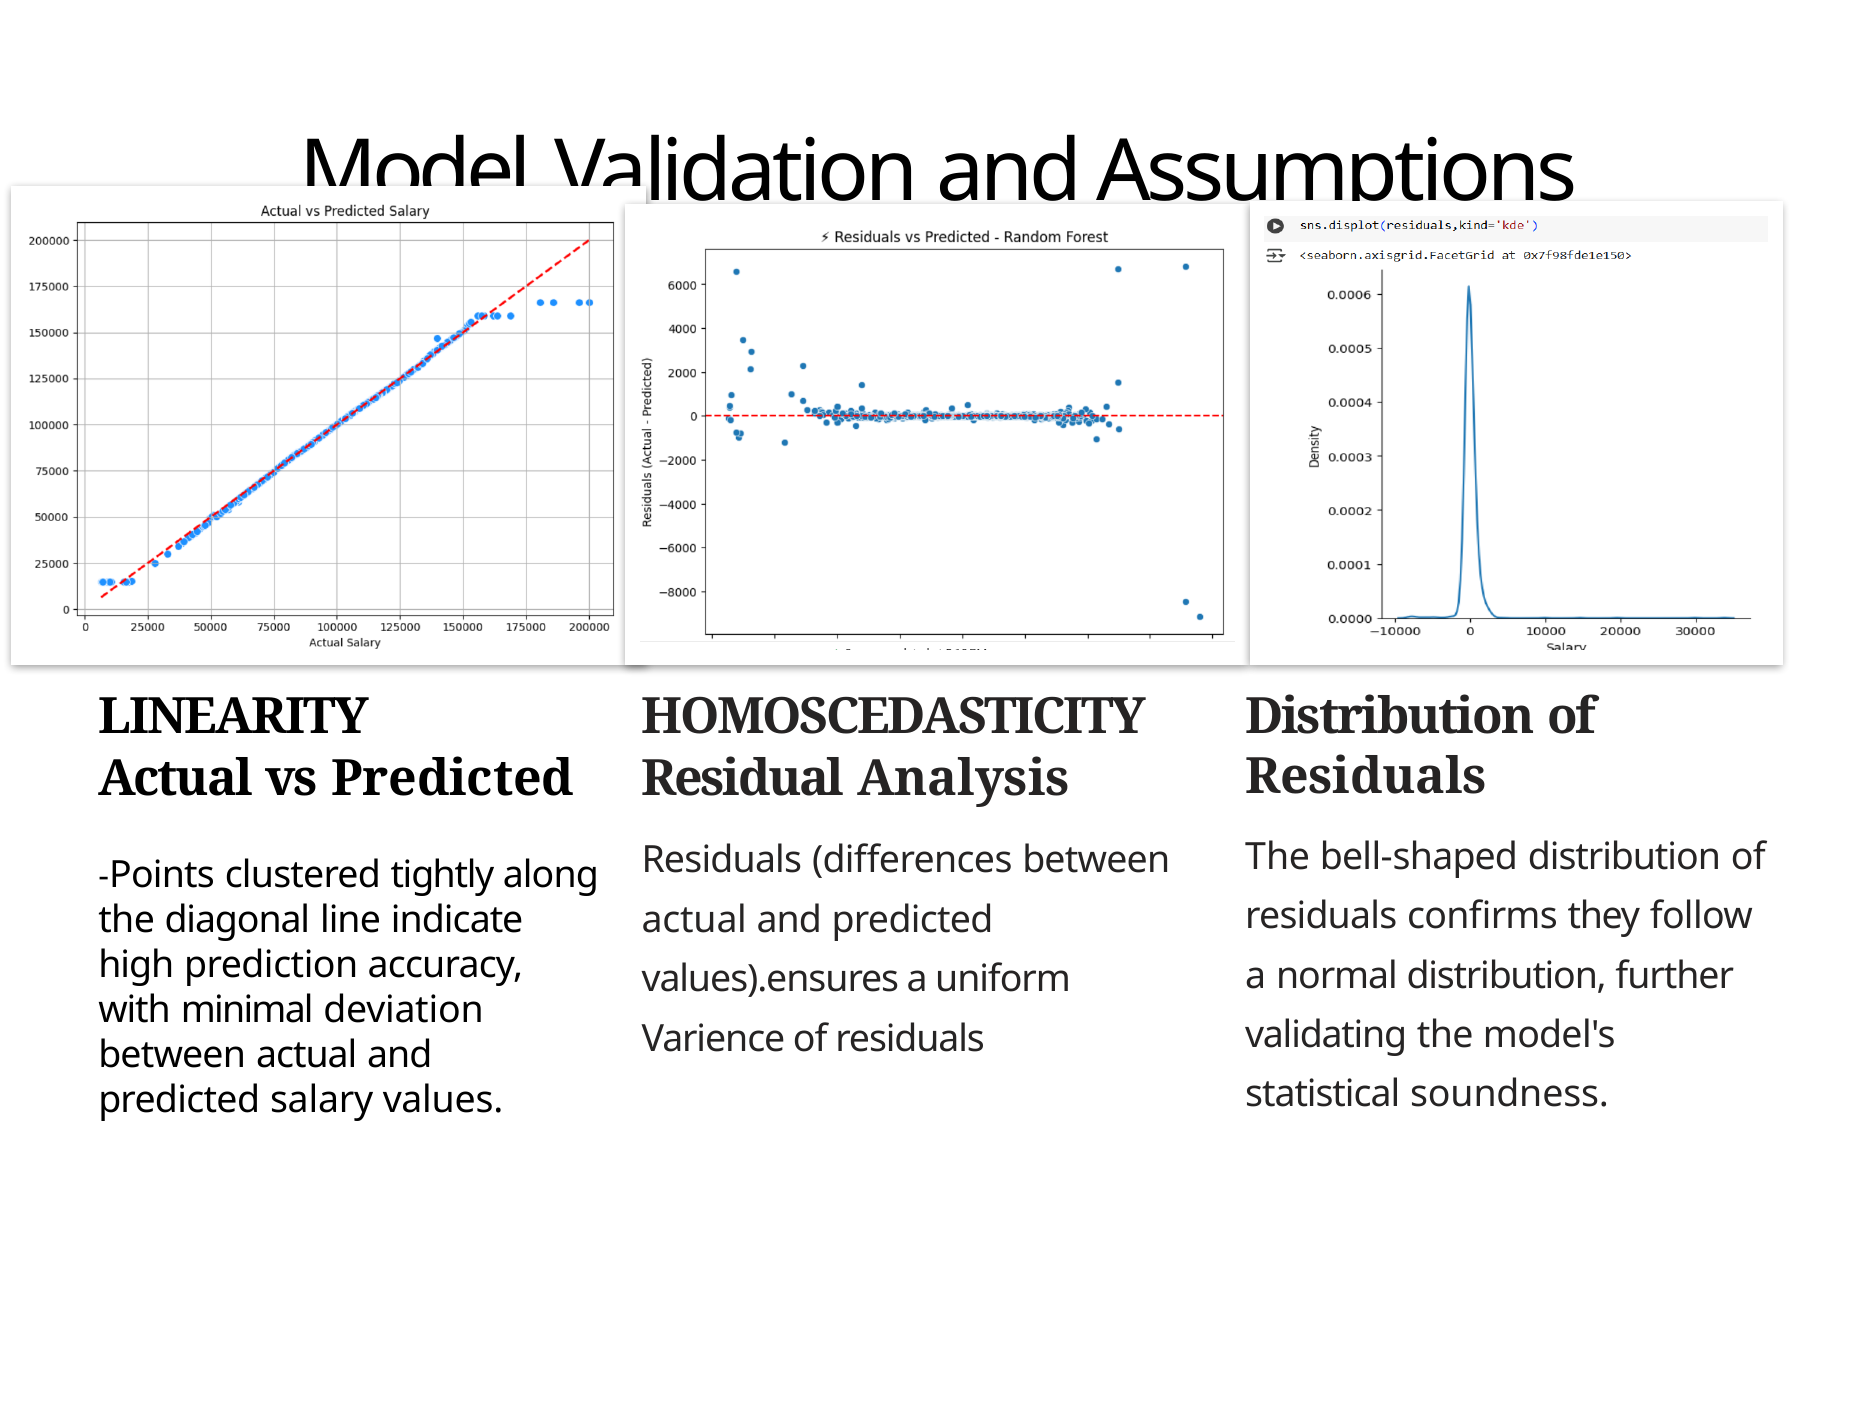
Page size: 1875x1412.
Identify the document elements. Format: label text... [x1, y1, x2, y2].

text_box LINEARITY Actual vs Predicted -Points clustered tightly along the diagonal line indicate high prediction accuracy, with minimal deviation between actual and predicted salary values. [96, 673, 600, 1121]
picture [639, 217, 1236, 651]
text_box Distribution of Residuals The bell-shaped distribution of residuals confirms they follow a normal distribution, further validating the model's statistical soundness. [1243, 673, 1769, 1115]
picture [1263, 215, 1769, 651]
text_box HOMOSCEDASTICITY Residual Analysis Residuals (differences between actual and predicted values).ensures a uniform Varience of residuals [639, 674, 1195, 1060]
picture [25, 199, 633, 651]
title Model Validation and Assumptions [96, 0, 1779, 201]
